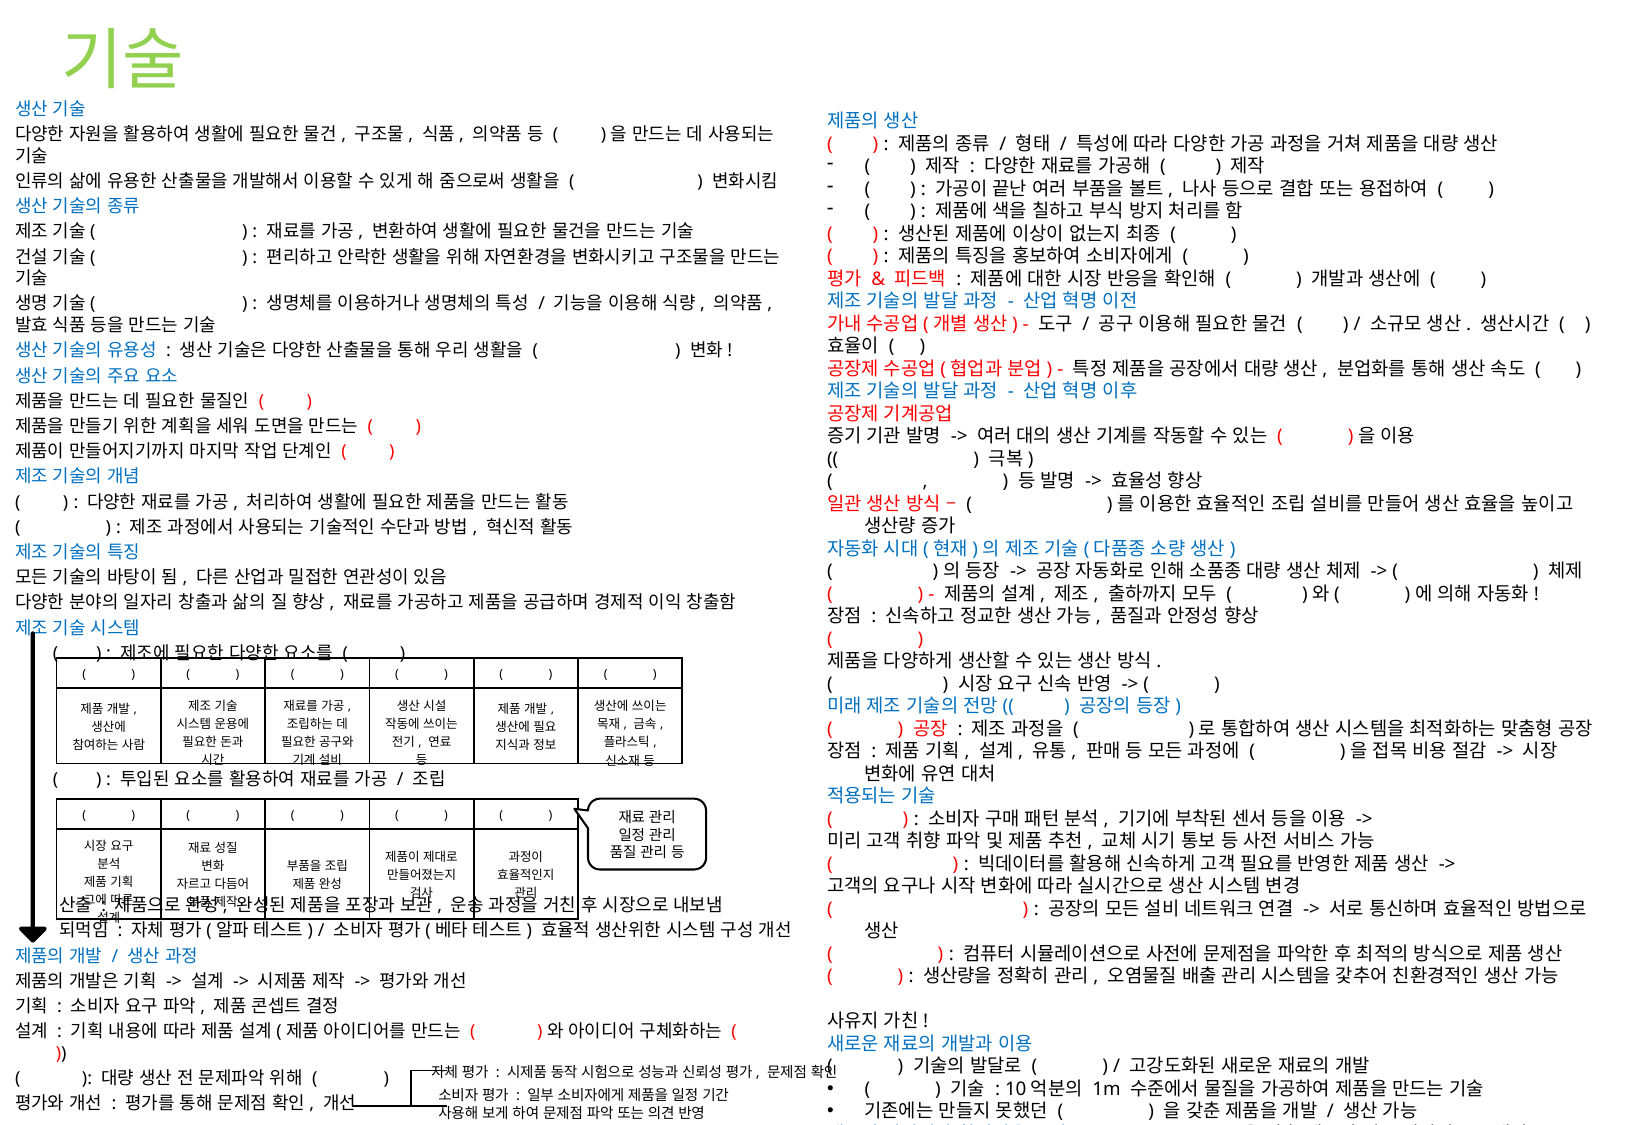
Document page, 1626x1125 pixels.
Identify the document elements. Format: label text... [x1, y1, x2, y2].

list 생산 기술 다양한 자원을 활용하여 생활에 필요한 물건, 구조물, 식품, 의약품 등 ( )을 만드는 데 사용되는 기술 인류의 삶에 유용한 산출물을 개발해서 이용할 수 있게 해 줌으로써 생활을 ( ) 변화시킴 생산 기술의 종류 제조 기술( ) : 재료를 가공, 변환하여 생활에 필요한 물건을 만드는 기술 건설 기술( ) : 편리하고 안락한 생활을 위해 자연환경을 변화시키고 구조물을 만드는 기술 생명 기술( ) : 생명체를 이용하거나 생명체의 특성 / 기능을 이용해 식량, 의약품, 발효 식품 등을 만드는 기술 생산 기술의 유용성 : 생산 기술은 다양한 산출물을 통해 우리 생활을 ( ) 변화! 생산 기술의 주요 요소 제품을 만드는 데 필요한 물질인 ( ) 제품을 만들기 위한 계획을 세워 도면을 만드는 ( ) 제품이 만들어지기까지 마지막 작업 단계인 ( ) 제조 기술의 개념 ( ) : 다양한 재료를 가공, 처리하여 생활에 필요한 제품을 만드는 활동 ( ) : 제조 과정에서 사용되는 기술적인 수단과 방법, 혁신적 활동 제조 기술의 특징 모든 기술의 바탕이 됨, 다른 산업과 밀접한 연관성이 있음 다양한 분야의 일자리 창출과 삶의 질 향상, 재료를 가공하고 제품을 공급하며 경제적 이익 창출함 제조 기술 시스템 ( ) : 제조에 필요한 다양한 요소를 ( ) ( ) : 투입된 요소를 활용하여 재료를 가공 / 조립 산출 : 제품으로 완성, 완성된 제품을 포장과 보관, 운송 과정을 거친 후 시장으로 내보냄 되먹임 : 자체 평가(알파 테스트) / 소비자 평가(베타 테스트) 효율적 생산위한 시스템 구성 개선 제품의 개발 / 생산 과정 제품의 개발은 기획 -> 설계 -> 시제품 제작 -> 평가와 개선 기획 : 소비자 요구 파악, 제품 콘셉트 결정 설계 : 기획 내용에 따라 제품 설계(제품 아이디어를 만드는 ( )와 아이디어 구체화하는 ( )) ( ): 대량 생산 전 문제파악 위해 ( ) 평가와 개선 : 평가를 통해 문제점 확인, 개선 [0, 88, 815, 1125]
table_cell 제조 기술 시스템 운용에 필요한 돈과 시간 [162, 689, 264, 763]
table_cell 생산 시설 작동에 쓰이는 전기, 연료 등 [370, 689, 473, 763]
table_cell 부품을 조립 제품 완성 [266, 830, 369, 918]
text_box [19, 631, 47, 943]
table_header [412, 1071, 423, 1105]
table_header ( ) [266, 800, 369, 828]
table_header ( ) [475, 659, 577, 687]
table_cell 과정이 효율적인지 관리 [475, 830, 577, 918]
table_header ( ) [57, 659, 160, 687]
table_header ( ) [57, 800, 160, 828]
table_header ( ) [162, 659, 264, 687]
table_header ( ) [579, 659, 681, 687]
text_box 재료 관리 일정 관리 품질 관리 등 [572, 796, 709, 872]
table_header [352, 1070, 410, 1105]
table_cell 재료를 가공, 조립하는 데 필요한 공구와 기계 설비 [266, 689, 369, 763]
text_box 자체 평가 : 시제품 동작 시험으로 성능과 신뢰성 평가, 문제점 확인 [416, 1055, 853, 1088]
table_cell 제품 개발, 생산에 필요 지식과 정보 [475, 689, 577, 763]
table_header ( ) [162, 800, 264, 828]
table_cell 제품 개발, 생산에 참여하는 사람 [57, 689, 160, 763]
table_cell 생산에 쓰이는 목재, 금속, 플라스틱, 신소재 등 [579, 689, 681, 763]
text_box 제품의 생산 ( ) : 제품의 종류 / 형태 / 특성에 따라 다양한 가공 과정을 거쳐 제품을 대량 생산 ( ) 제작 : 다양한 재료를 가공해 ( ) 제작 ( ) : 가공이 끝난 여러 부품을 볼트, 나사 등으로 결합 또는 용접하여 ( ) ( ) : 제품에 색을 칠하고 부식 방지 처리를 함 ( ) : 생산된 제품에 이상이 없는지 최종 ( ) ( ) : 제품의 특징을 홍보하여 소비자에게 ( ) 평가 & 피드백 : 제품에 대한 시장 반응을 확인해 ( ) 개발과 생산에 ( ) 제조 기술의 발달 과정 - 산업 혁명 이전 가내 수공업(개별 생산) - 도구 / 공구 이용해 필요한 물건 ( ) / 소규모 생산. 생산시간 ( ) 효율이 ( ) 공장제 수공업(협업과 분업) - 특정 제품을 공장에서 대량 생산, 분업화를 통해 생산 속도 ( ) 제조 기술의 발달 과정 - 산업 혁명 이후 공장제 기계공업 증기 기관 발명 -> 여러 대의 생산 기계를 작동할 수 있는 ( )을 이용 (( ) 극복) ( , ) 등 발명 -> 효율성 향상 일관 생산 방식 – ( )를 이용한 효율적인 조립 설비를 만들어 생산 효율을 높이고 생산량 증가 자동화 시대(현재)의 제조 기술(다품종 소량 생산) ( )의 등장 -> 공장 자동화로 인해 소품종 대량 생산 체제 -> ( ) 체제 ( ) - 제품의 설계, 제조, 출하까지 모두 ( )와( )에 의해 자동화! 장점 : 신속하고 정교한 생산 가능, 품질과 안정성 향상 ( ) 제품을 다양하게 생산할 수 있는 생산 방식. ( ) 시장 요구 신속 반영 -> ( ) 미래 제조 기술의 전망(( ) 공장의 등장) ( ) 공장 : 제조 과정을 ( )로 통합하여 생산 시스템을 최적화하는 맞춤형 공장 장점 : 제품 기획, 설계, 유통, 판매 등 모든 과정에 ( )을 접목 비용 절감 -> 시장 변화에 유연 대처 적용되는 기술 ( ) : 소비자 구매 패턴 분석, 기기에 부착된 센서 등을 이용 -> 미리 고객 취향 파악 및 제품 추천, 교체 시기 통보 등 사전 서비스 가능 ( ) : 빅데이터를 활용해 신속하게 고객 필요를 반영한 제품 생산 -> 고객의 요구나 시작 변화에 따라 실시간으로 생산 시스템 변경 ( ) : 공장의 모든 설비 네트워크 연결 -> 서로 통신하며 효율적인 방법으로 생산 ( ) : 컴퓨터 시뮬레이션으로 사전에 문제점을 파악한 후 최적의 방식으로 제품 생산 ( ) : 생산량을 정확히 관리, 오염물질 배출 관리 시스템을 갗추어 친환경적인 생산 가능 사유지 가친! 새로운 재료의 개발과 이용 ( ) 기술의 발달로 ( ) / 고강도화된 새로운 재료의 개발 ( ) 기술 : 10억분의 1m 수준에서 물질을 가공하여 제품을 만드는 기술 기존에는 만들지 못했던 ( ) 을 갖춘 제품을 개발 / 생산 가능 제품의 디자인과 창의성을 중시 : ( ) 을 갖춘 제품의 연구 개발이 중요해짐 [812, 101, 1625, 1125]
table_cell 시장 요구 분석 제품 기획 그에 따른 설계 [57, 830, 160, 918]
table_cell 제품이 제대로 만들어졌는지 검사 [370, 830, 473, 918]
table_header ( ) [266, 659, 369, 687]
table_cell 재료 성질 변화 자르고 다듬어 부품 제작 [162, 830, 264, 918]
text_box 소비자 평가 : 일부 소비자에게 제품을 일정 기간 사용해 보게 하여 문제점 파악 또는 의견 반영 [423, 1078, 744, 1125]
title 기술 [0, 0, 246, 88]
table_header ( ) [370, 800, 473, 828]
table_header ( ) [370, 659, 473, 687]
table_header ( ) [475, 800, 577, 828]
